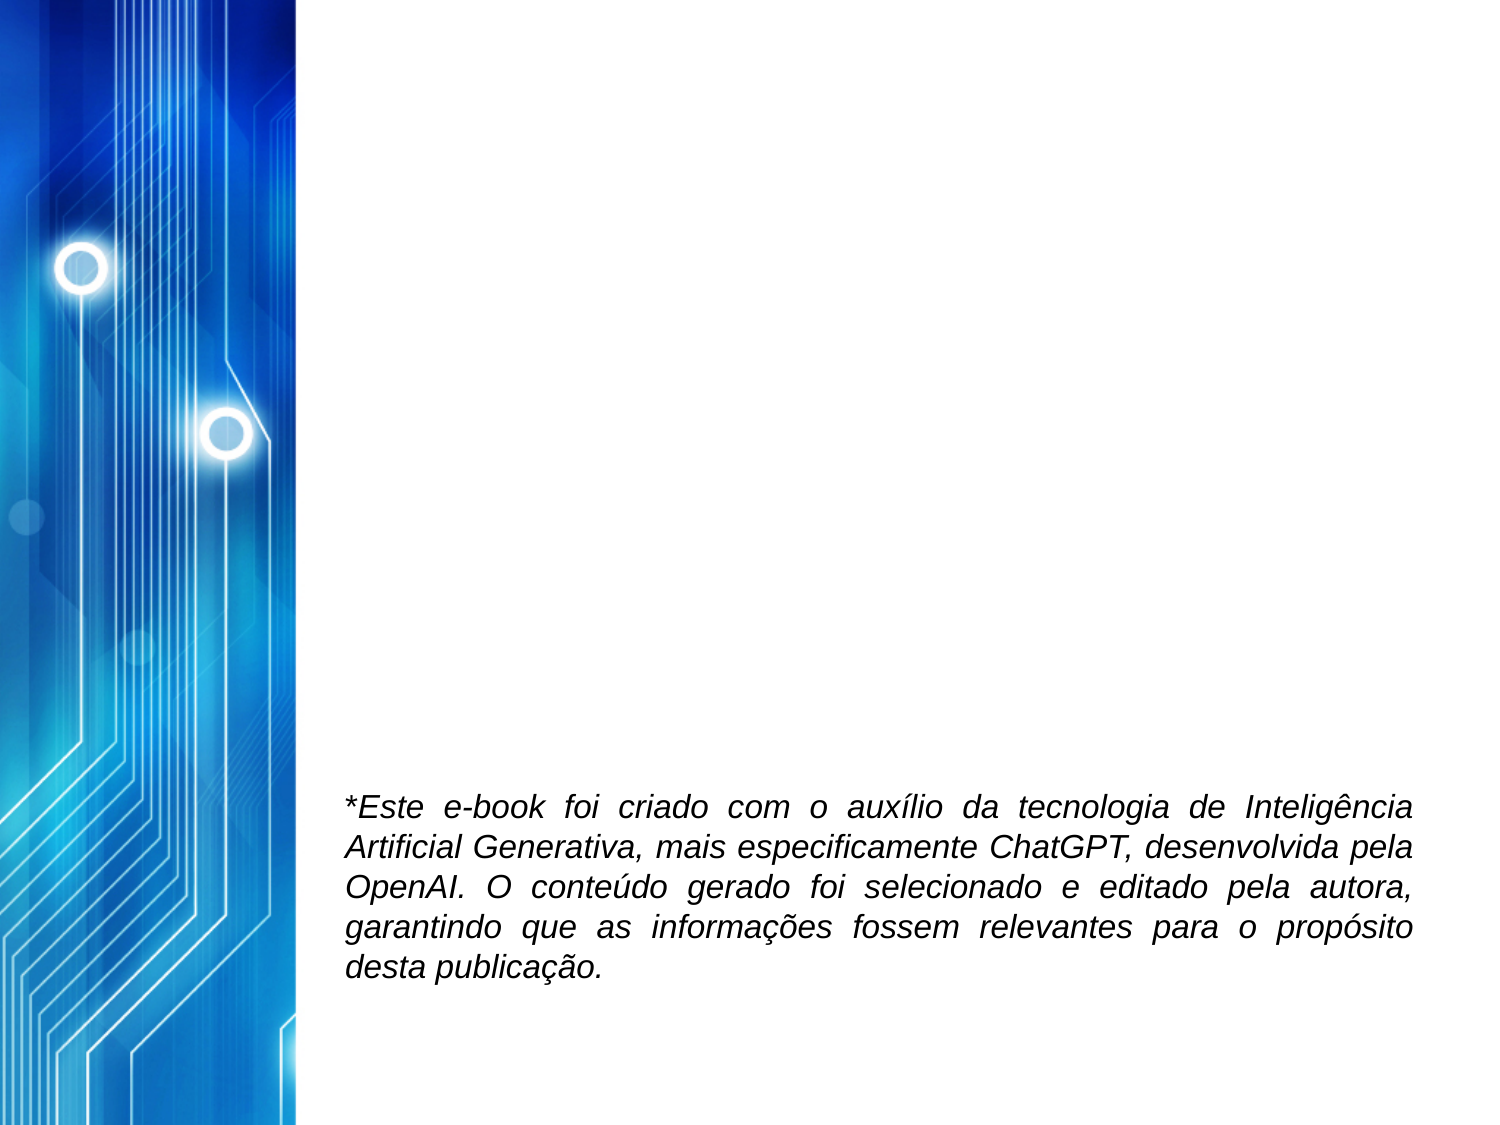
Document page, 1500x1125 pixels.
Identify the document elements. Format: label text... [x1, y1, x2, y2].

picture [0, 0, 1500, 1125]
list *Este e-book foi criado com o auxílio da tecnologia de Inteligência Artificial Generativa, mais especificamente ChatGPT, desenvolvida pela OpenAI. O conteúdo gerado foi selecionado e editado pela autora, garantindo que as informações fossem relevantes para o propósito desta publicação. [329, 196, 1431, 1059]
